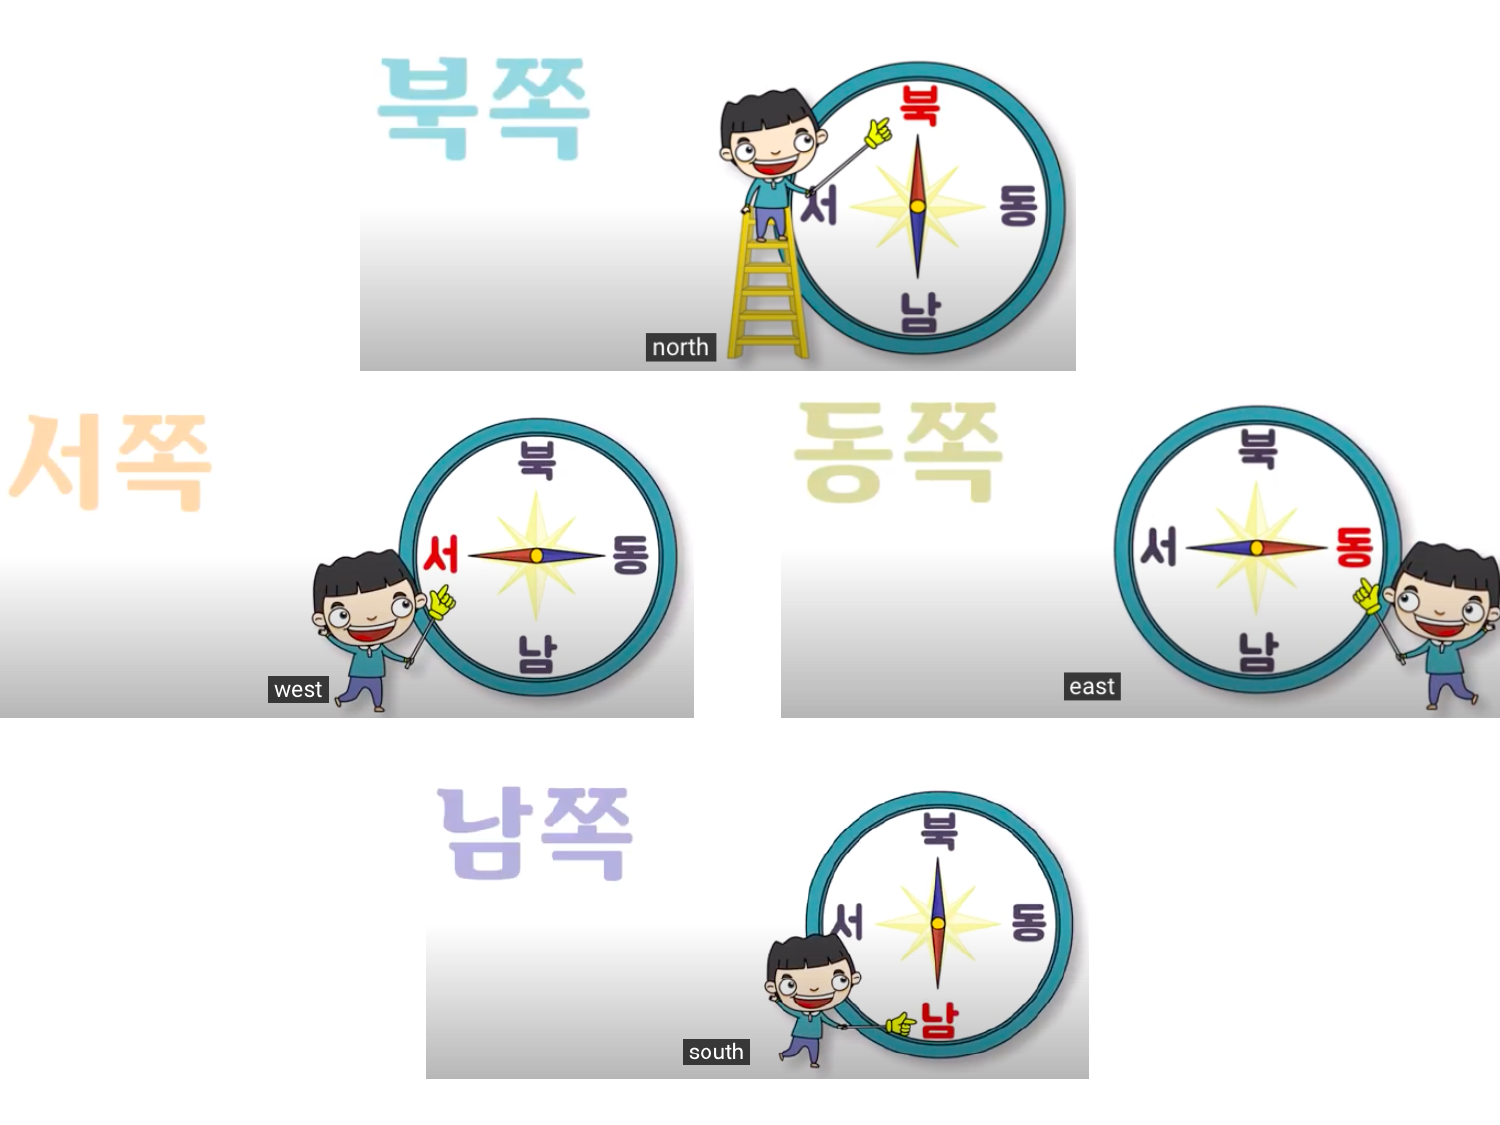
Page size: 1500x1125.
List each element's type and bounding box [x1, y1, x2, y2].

picture [0, 394, 694, 718]
picture [426, 754, 1089, 1080]
picture [781, 386, 1500, 718]
picture [360, 28, 1077, 371]
